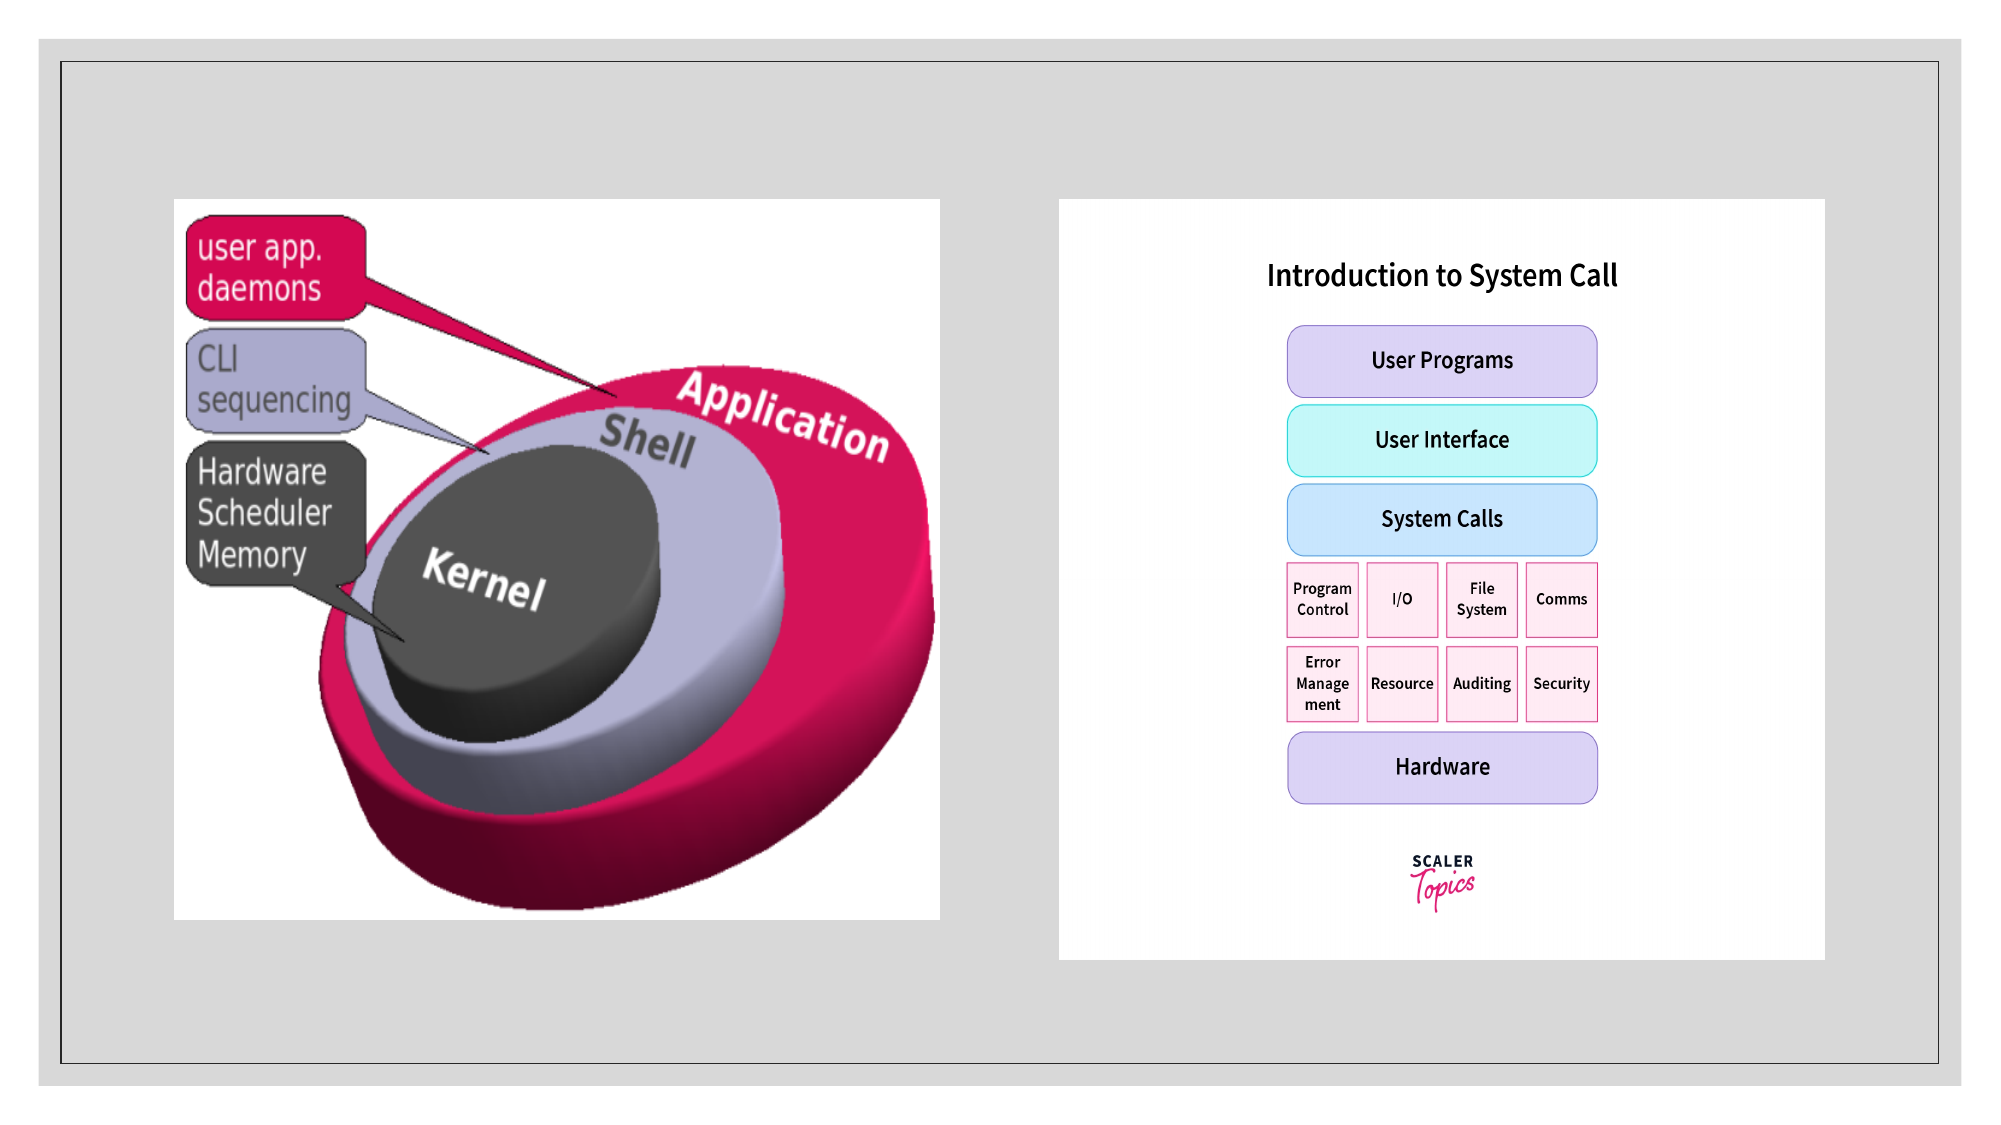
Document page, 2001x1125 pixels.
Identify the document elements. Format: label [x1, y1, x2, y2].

list [174, 199, 940, 920]
list [1059, 199, 1825, 960]
